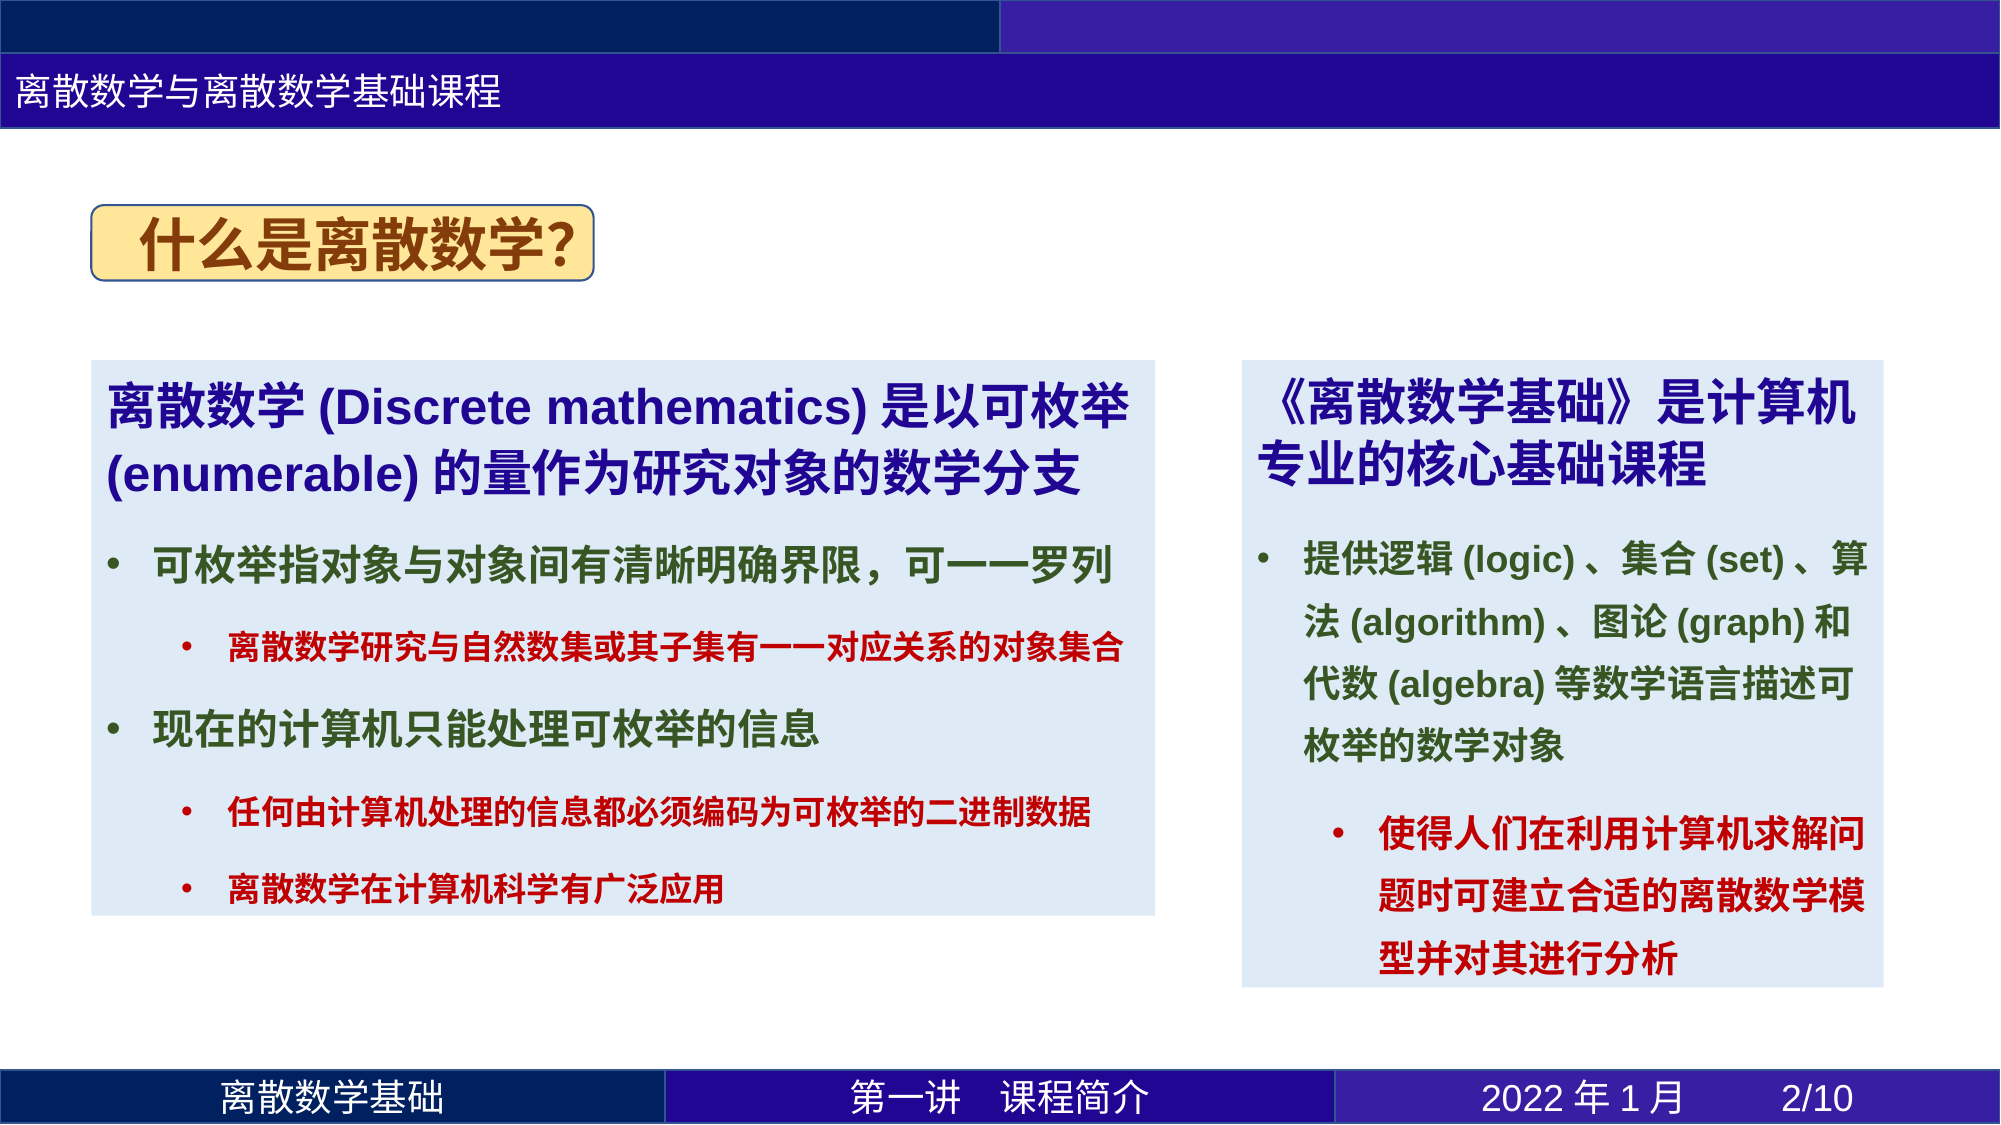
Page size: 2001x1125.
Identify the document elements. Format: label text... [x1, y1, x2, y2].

text_box 什么是离散数学？ [90, 204, 595, 282]
text_box [999, 0, 2000, 52]
text_box 离散数学与离散数学基础课程 [0, 52, 2000, 129]
text_box 离散数学(Discrete mathematics)是以可枚举(enumerable)的量作为研究对象的数学分支 可枚举指对象与对象间有清晰明确界限，可一一罗列 离散数学研究与自然数集或其子集有一一对应关系的对象集合 现在的计算机只能处理可枚举的信息 任何由计算机处理的信息都必须编码为可枚举的二进制数据 离散数学在计算机科学有广泛应用 [91, 360, 1156, 916]
text_box 第一讲 课程简介 [664, 1069, 1334, 1124]
text_box 2022年1月 2/10 [1334, 1069, 2000, 1124]
text_box [0, 0, 999, 52]
text_box 离散数学基础 [0, 1069, 664, 1124]
text_box 《离散数学基础》是计算机专业的核心基础课程 提供逻辑(logic)、集合(set)、算法(algorithm)、图论(graph)和代数(algebra)等数学语言描述可枚举的数学对象 使得人们在利用计算机求解问题时可建立合适的离散数学模型并对其进行分析 [1242, 360, 1884, 988]
